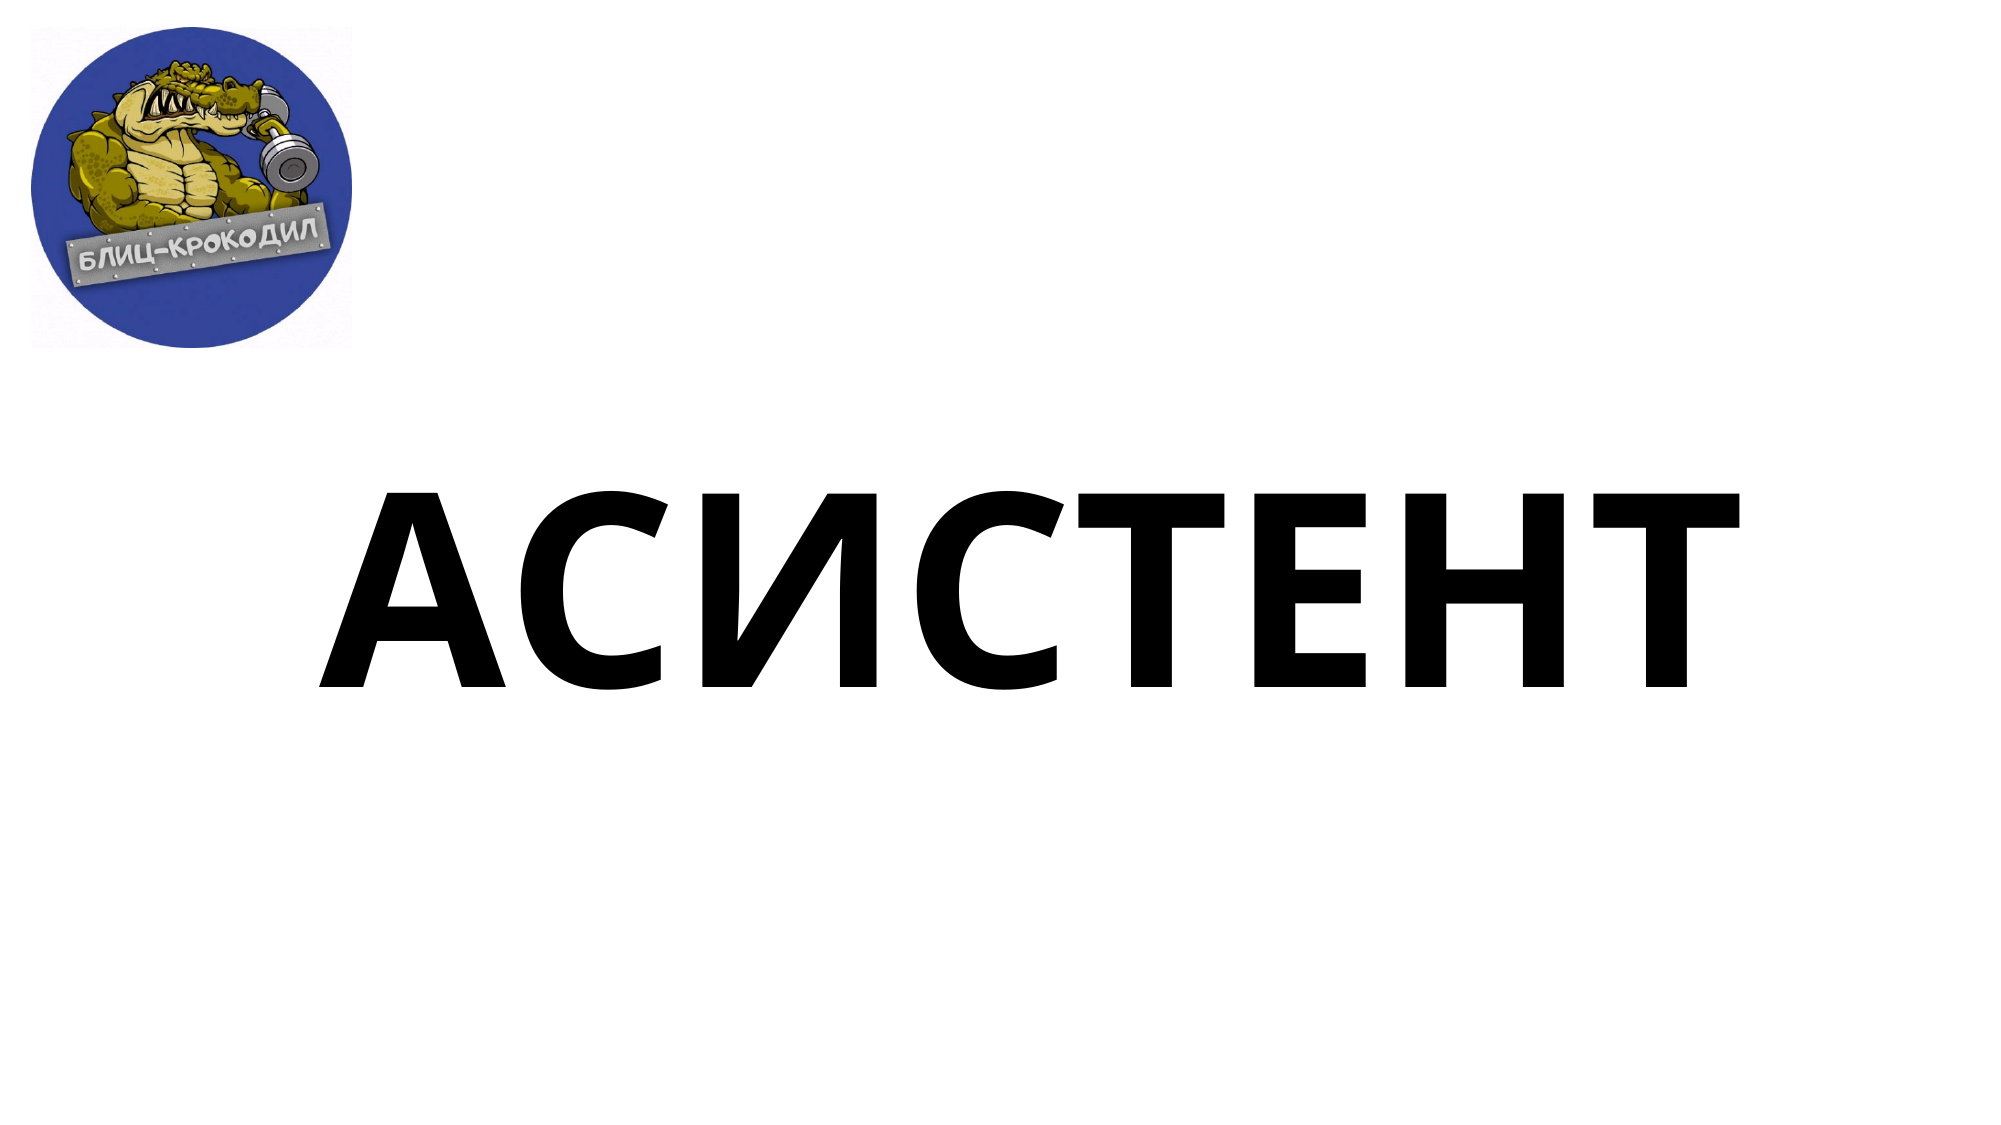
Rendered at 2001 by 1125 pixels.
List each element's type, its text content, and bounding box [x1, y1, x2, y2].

title АСИСТЕНТ [282, 361, 1783, 754]
picture [31, 27, 352, 348]
